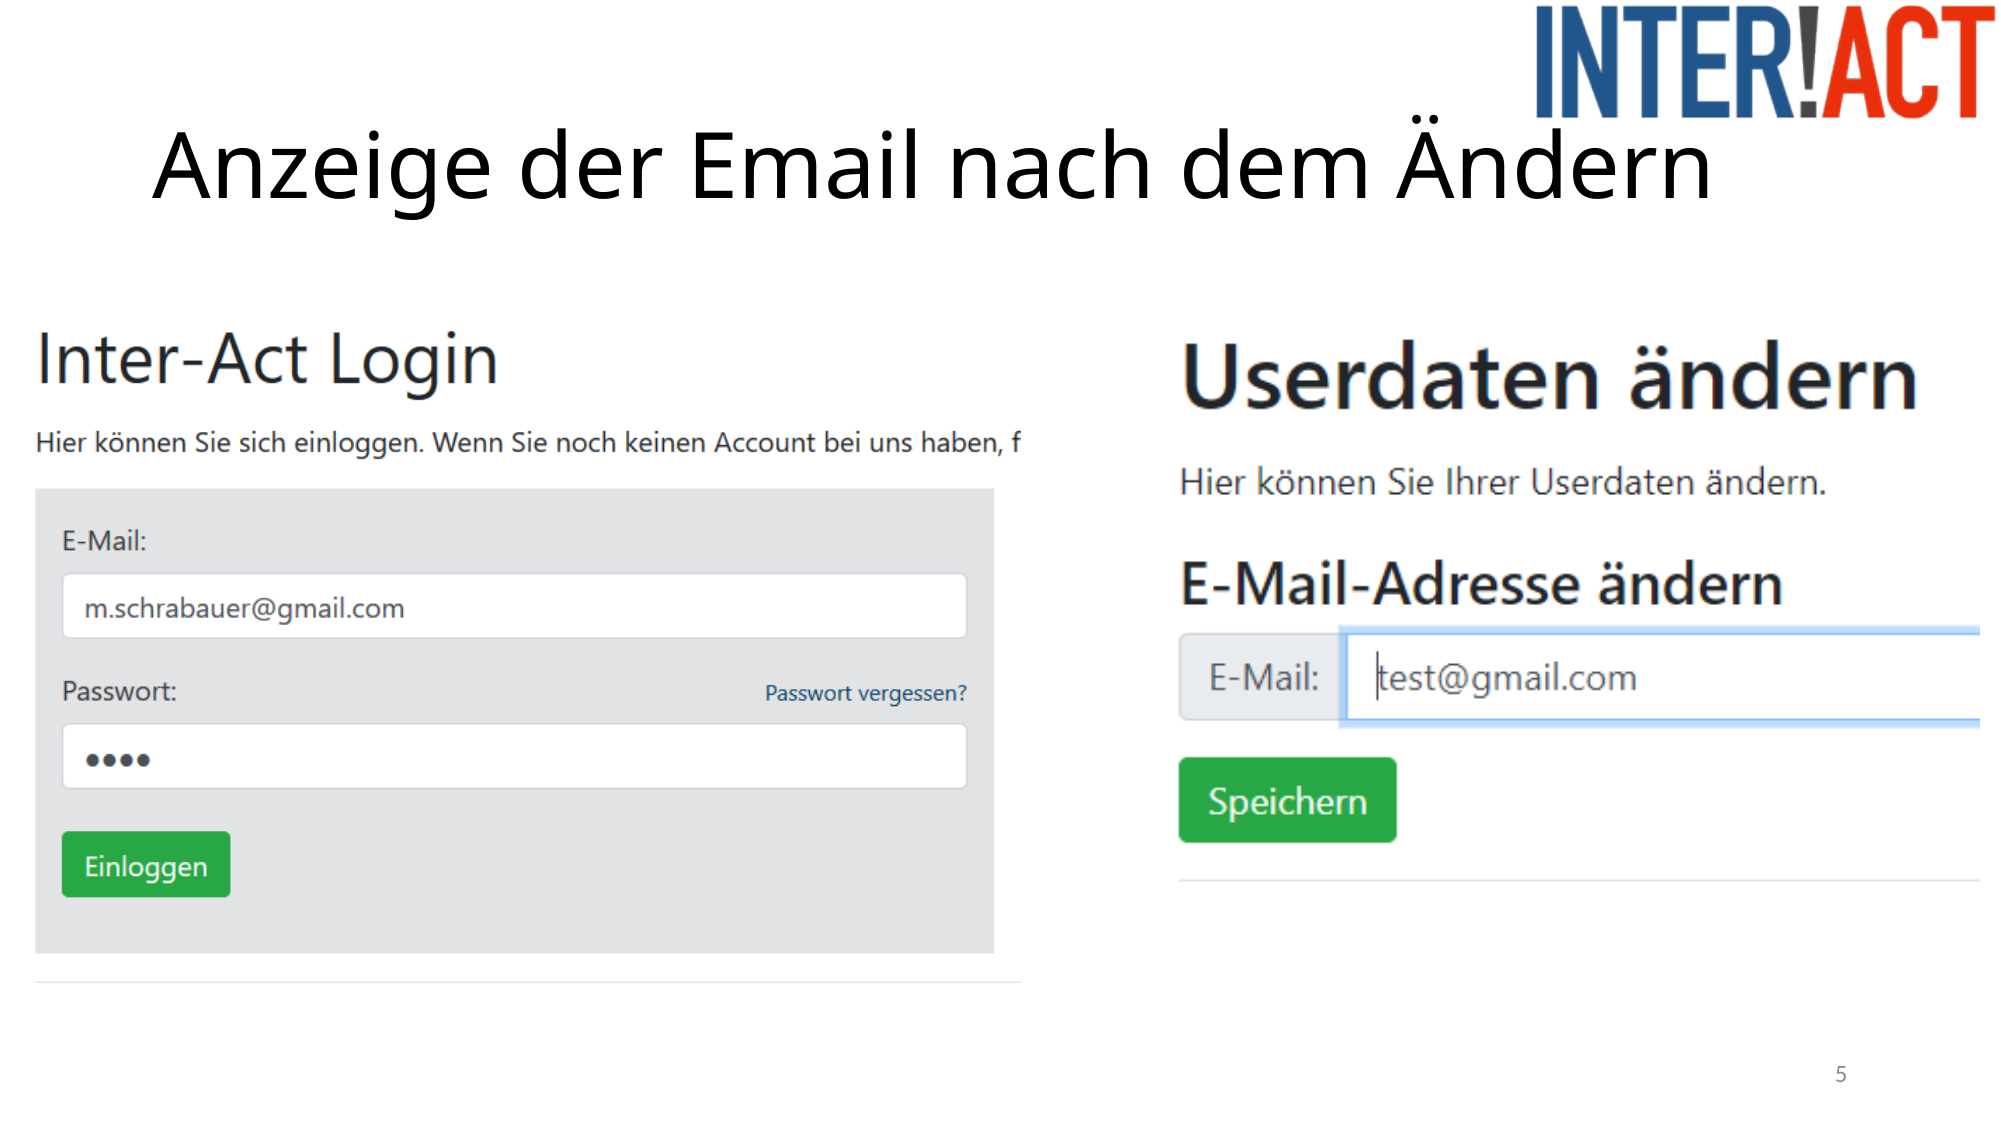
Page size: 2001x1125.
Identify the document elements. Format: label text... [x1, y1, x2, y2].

picture [1531, 0, 2000, 124]
picture [20, 299, 1021, 993]
picture [1161, 328, 1980, 884]
title Anzeige der Email nach dem Ändern [137, 59, 1863, 278]
slide_number 5 [1412, 1042, 1863, 1103]
